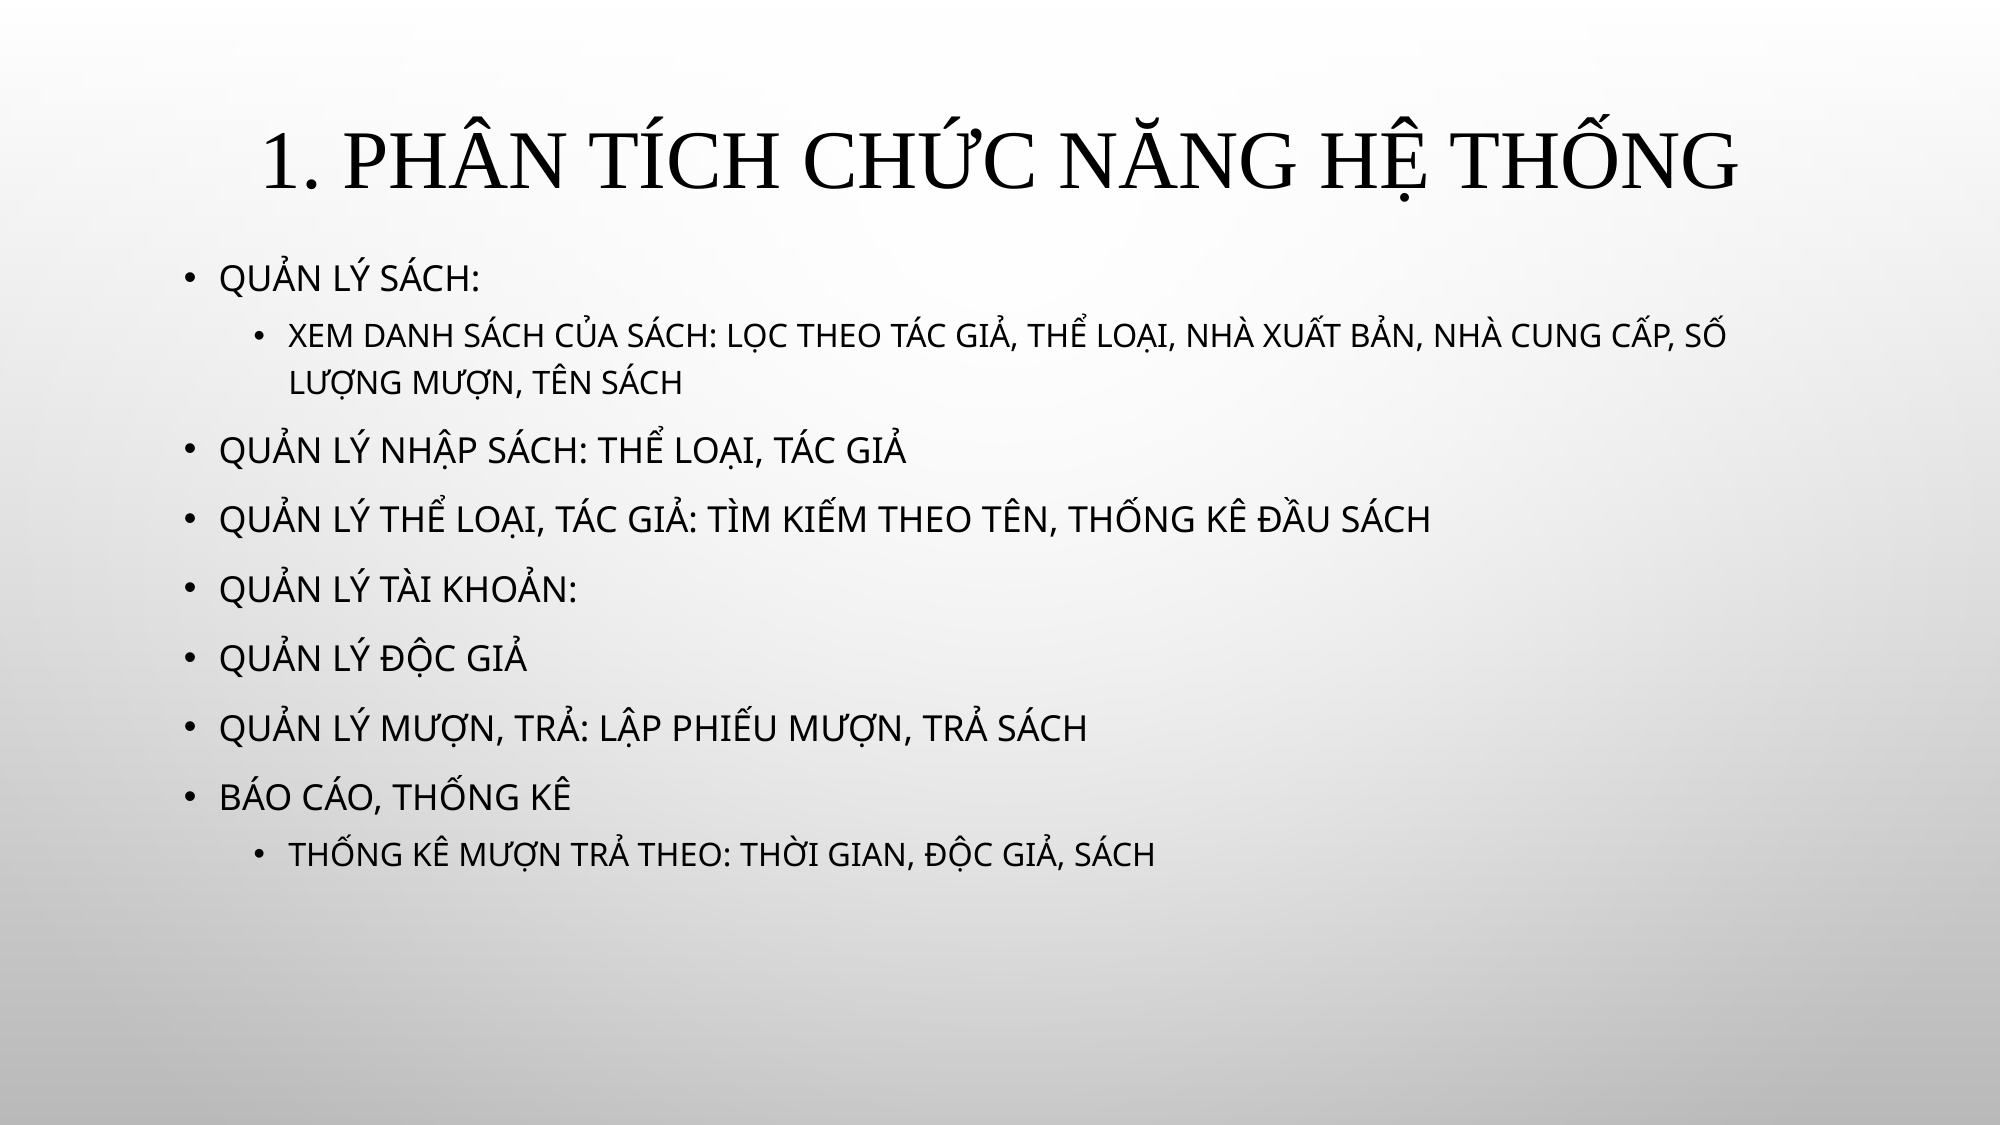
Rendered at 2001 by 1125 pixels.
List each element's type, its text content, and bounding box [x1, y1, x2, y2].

picture [0, 0, 2000, 1125]
list Quản lý sách: Xem danh sách của sách: lọc theo tác giả, thể loại, nhà xuất bản, nhà cung cấp, số lượng mượn, tên sách Quản lý nhập sách: thể loại, tác giả Quản lý thể loại, tác giả: tìm kiếm theo tên, thống kê đầu sách Quản lý tài khoản: Quản lý độc giả Quản lý mượn, trả: lập phiếu mượn, trả sách Báo cáo, thống kê Thống kê mượn trả theo: thời gian, độc giả, sách [168, 239, 1832, 886]
title 1. Phân tích chức năng hệ thống [168, 104, 1832, 219]
